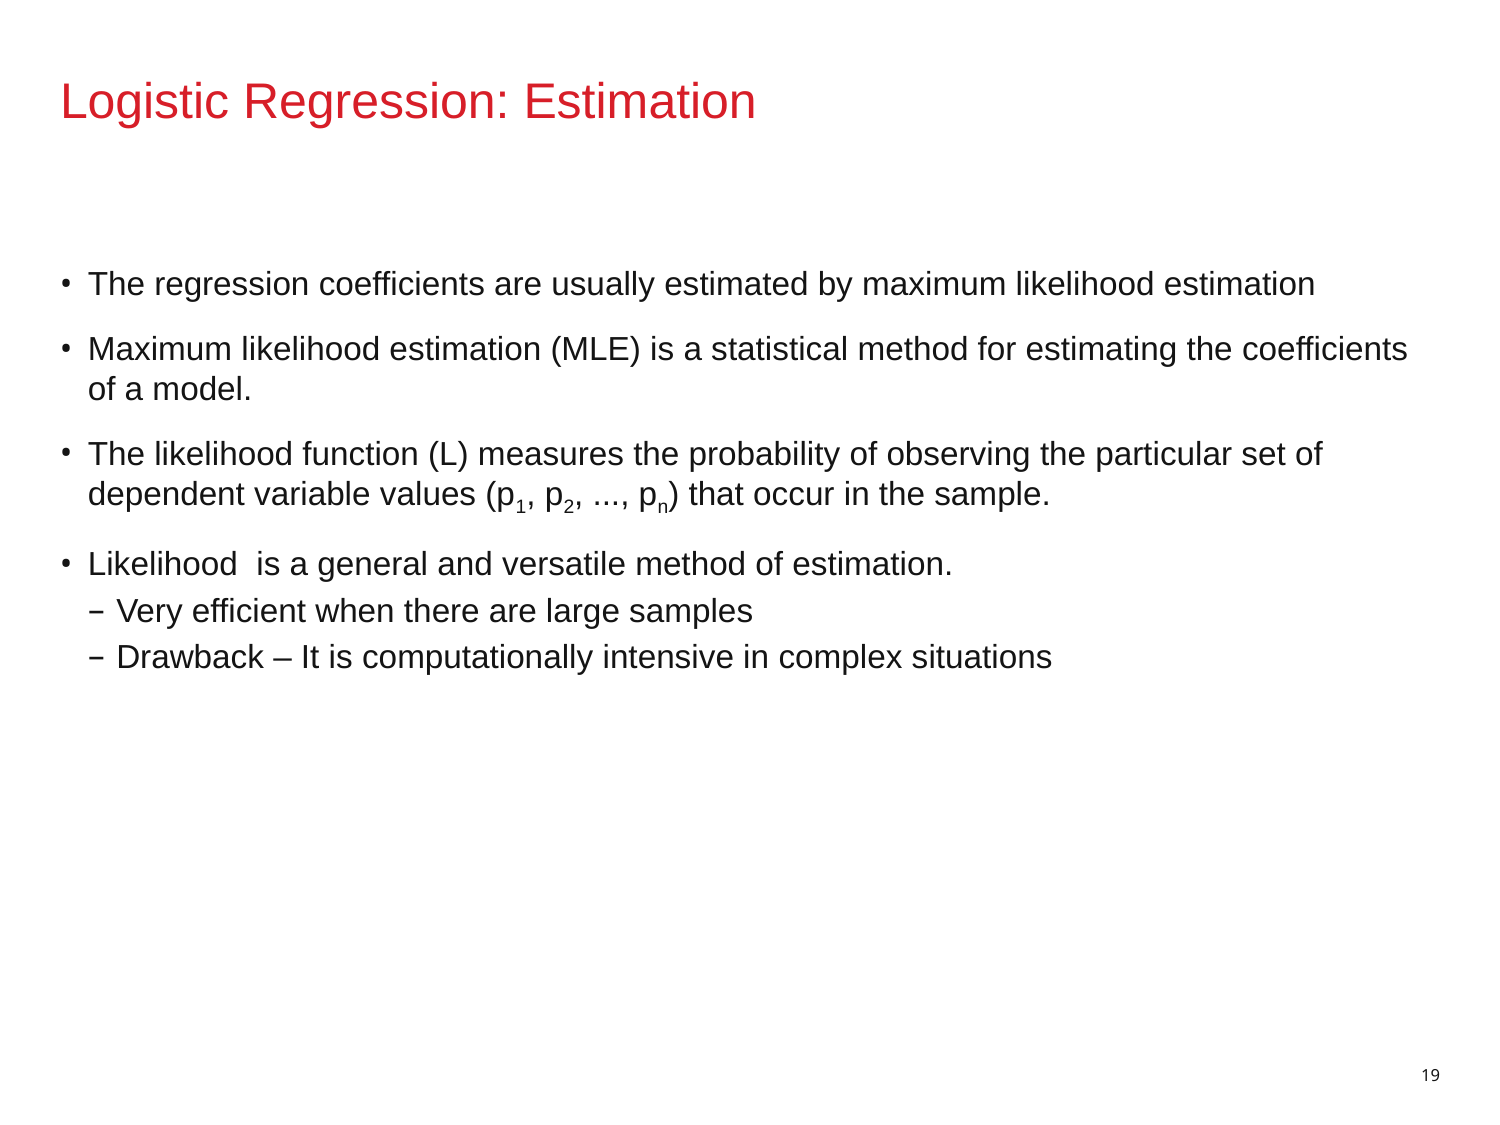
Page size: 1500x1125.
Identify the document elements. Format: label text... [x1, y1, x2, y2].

list The regression coefficients are usually estimated by maximum likelihood estimation Maximum likelihood estimation (MLE) is a statistical method for estimating the coefficients of a model. The likelihood function (L) measures the probability of observing the particular set of dependent variable values (p1, p2, ..., pn) that occur in the sample. Likelihood is a general and versatile method of estimation. Very efficient when there are large samples Drawback – It is computationally intensive in complex situations [59, 262, 1440, 1012]
title Logistic Regression: Estimation [60, 75, 1440, 240]
slide_number 19 [1380, 1050, 1440, 1088]
